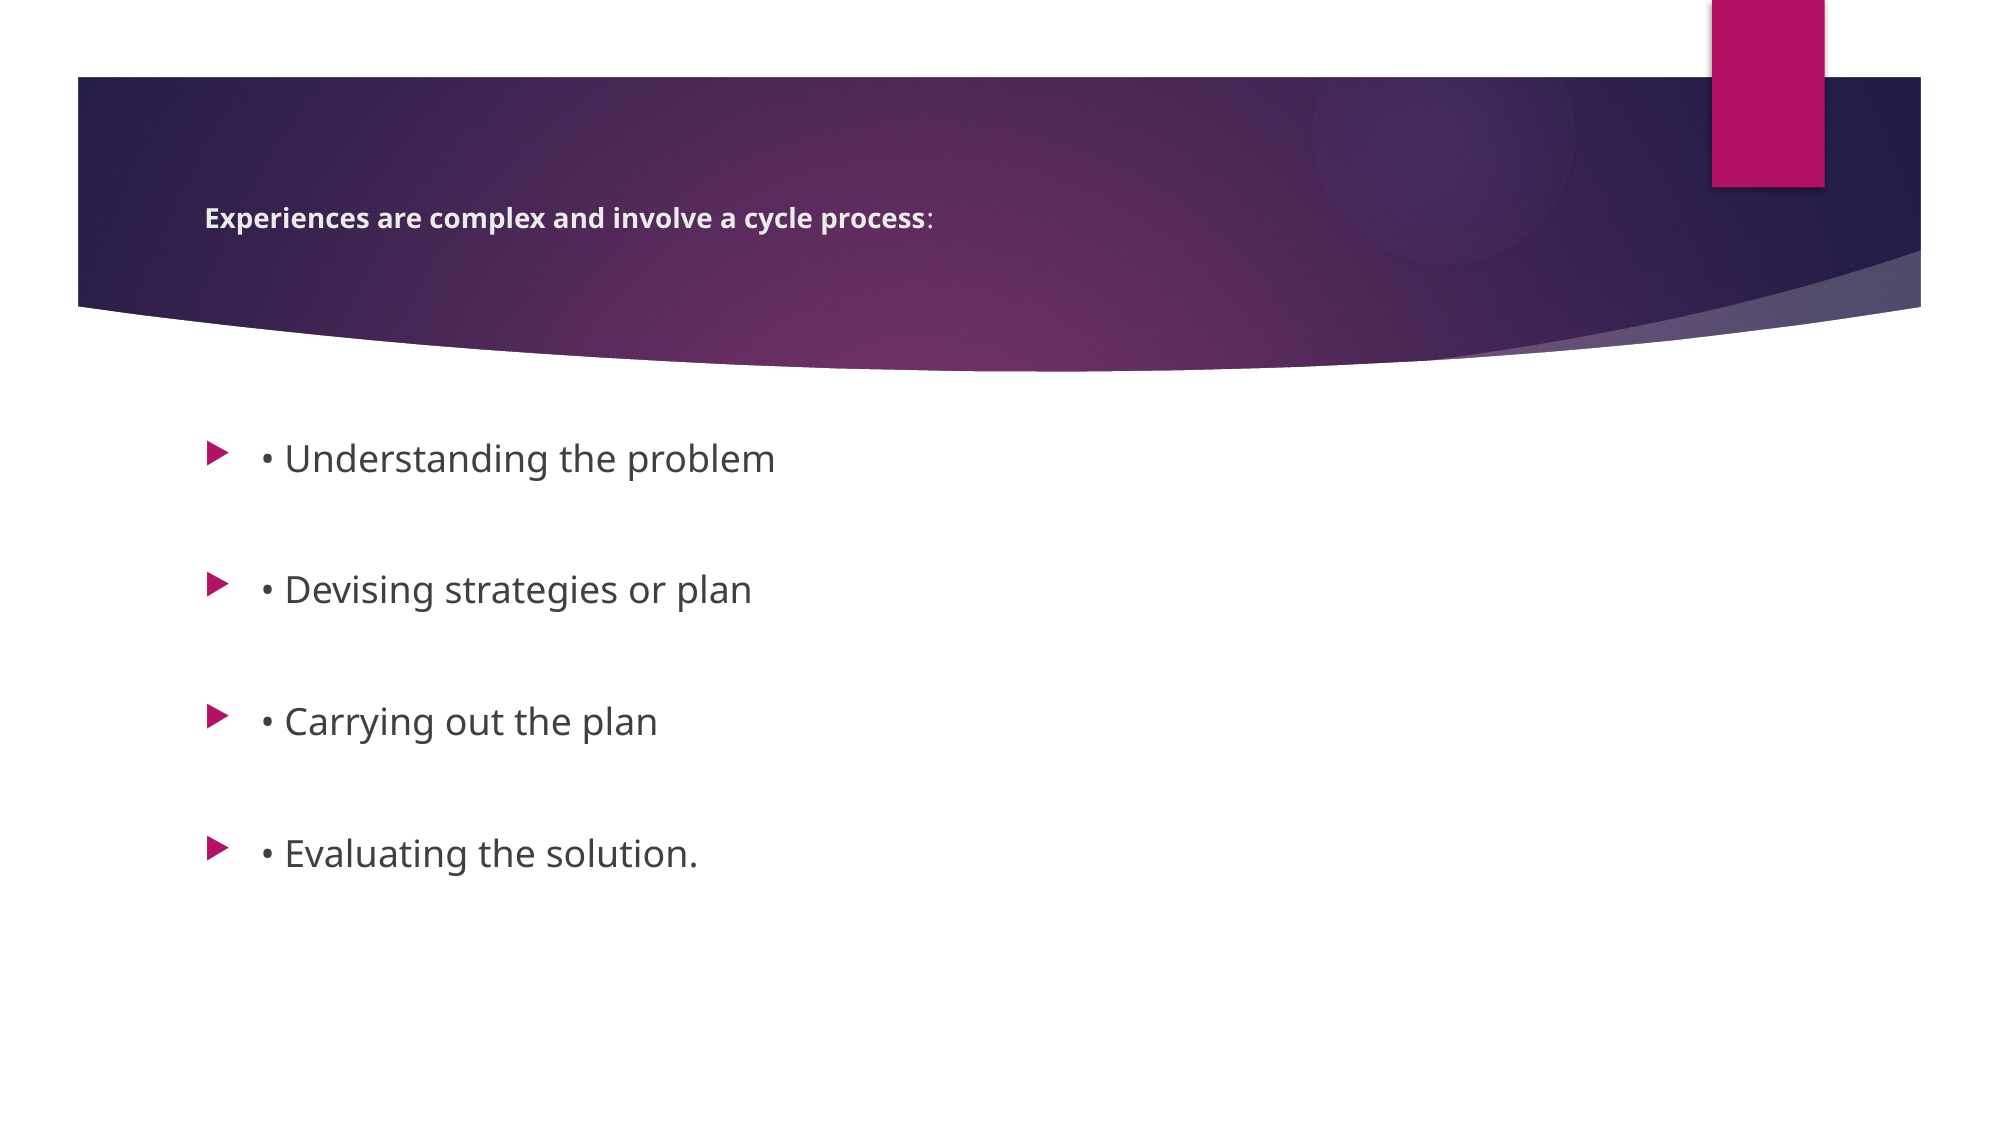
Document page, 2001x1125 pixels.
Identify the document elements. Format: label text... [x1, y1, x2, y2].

title Experiences are complex and involve a cycle process: [189, 159, 1627, 276]
list • Understanding the problem • Devising strategies or plan • Carrying out the plan • Evaluating the solution. [189, 427, 1638, 988]
